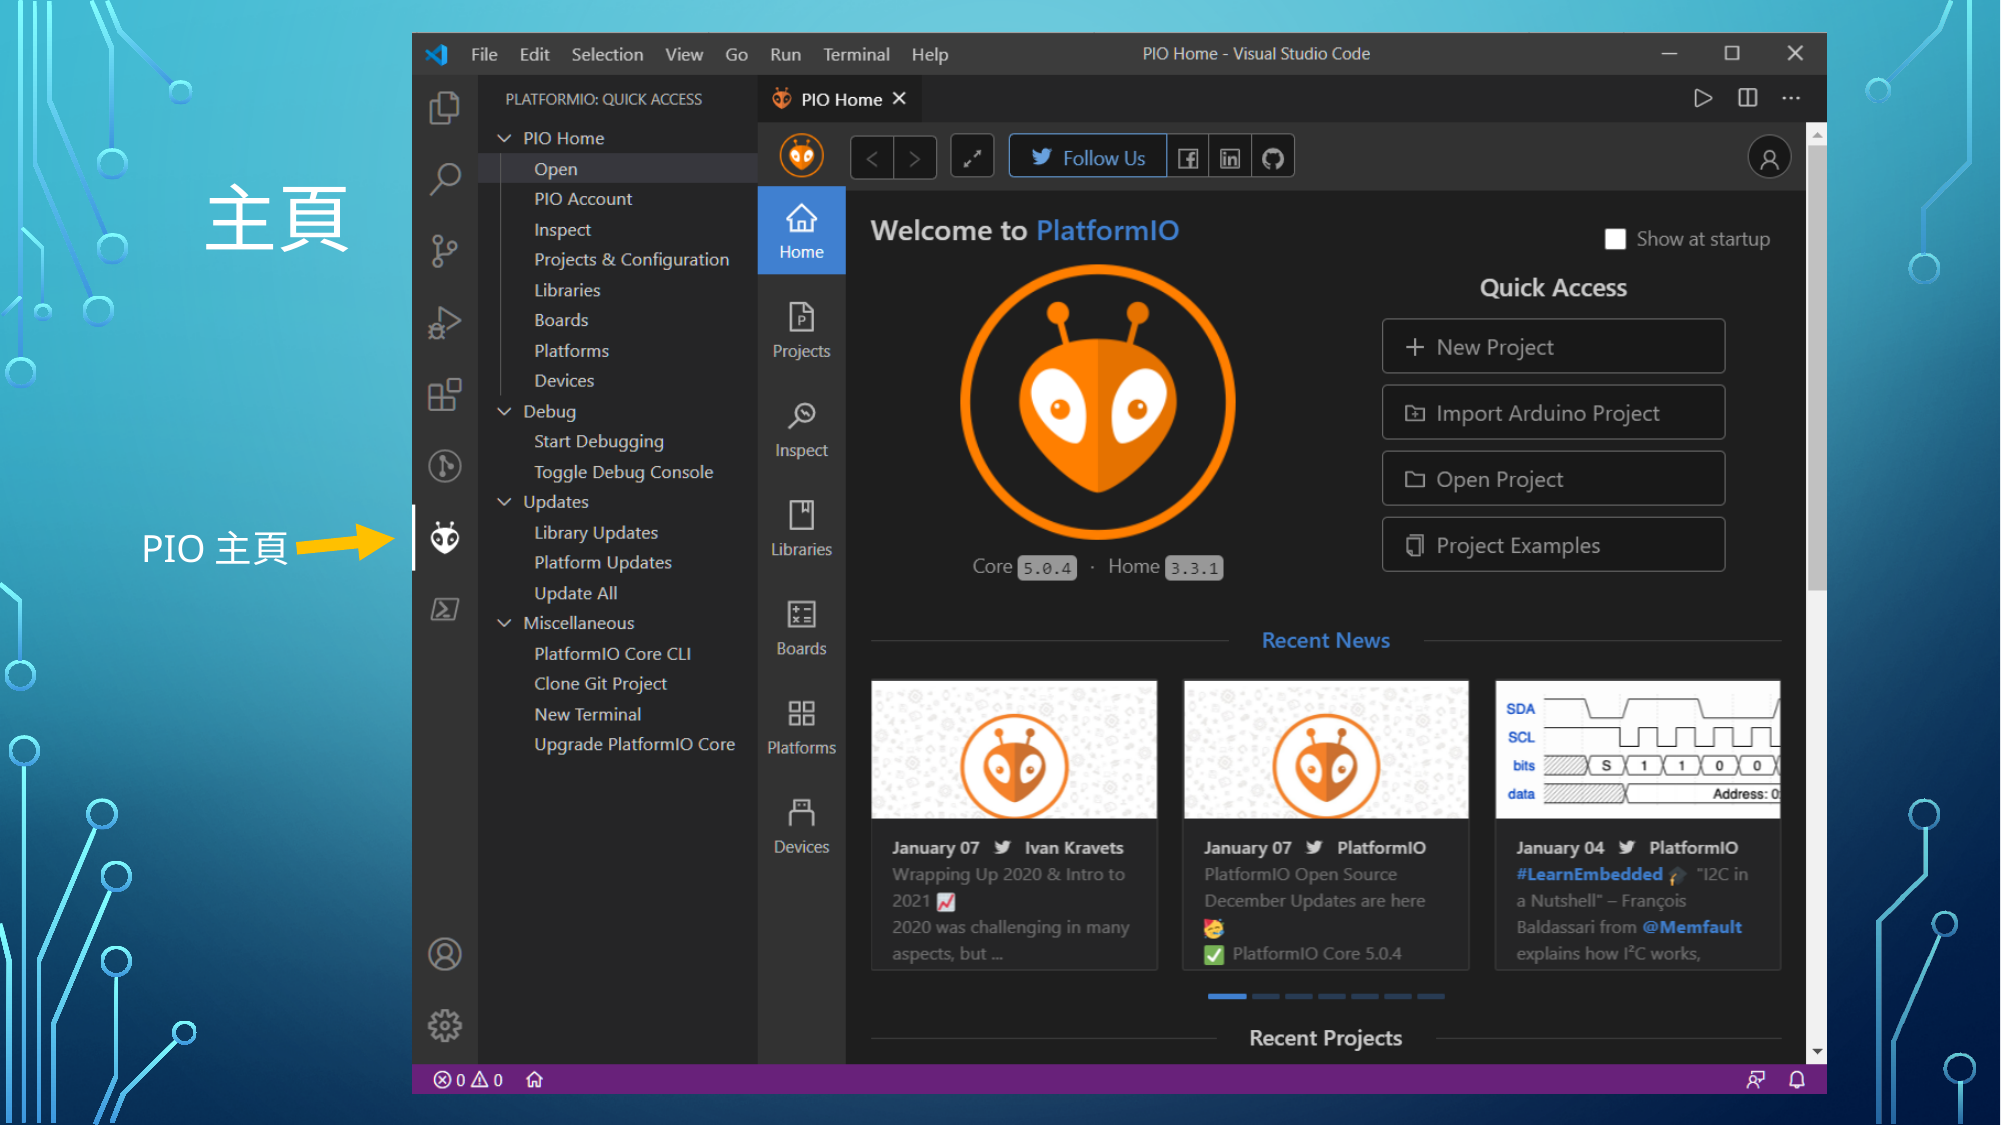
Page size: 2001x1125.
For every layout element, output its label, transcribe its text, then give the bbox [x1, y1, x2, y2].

title 主頁 [187, 101, 412, 344]
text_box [296, 538, 396, 549]
text_box PIO主頁 [126, 517, 305, 578]
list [412, 32, 1828, 1094]
